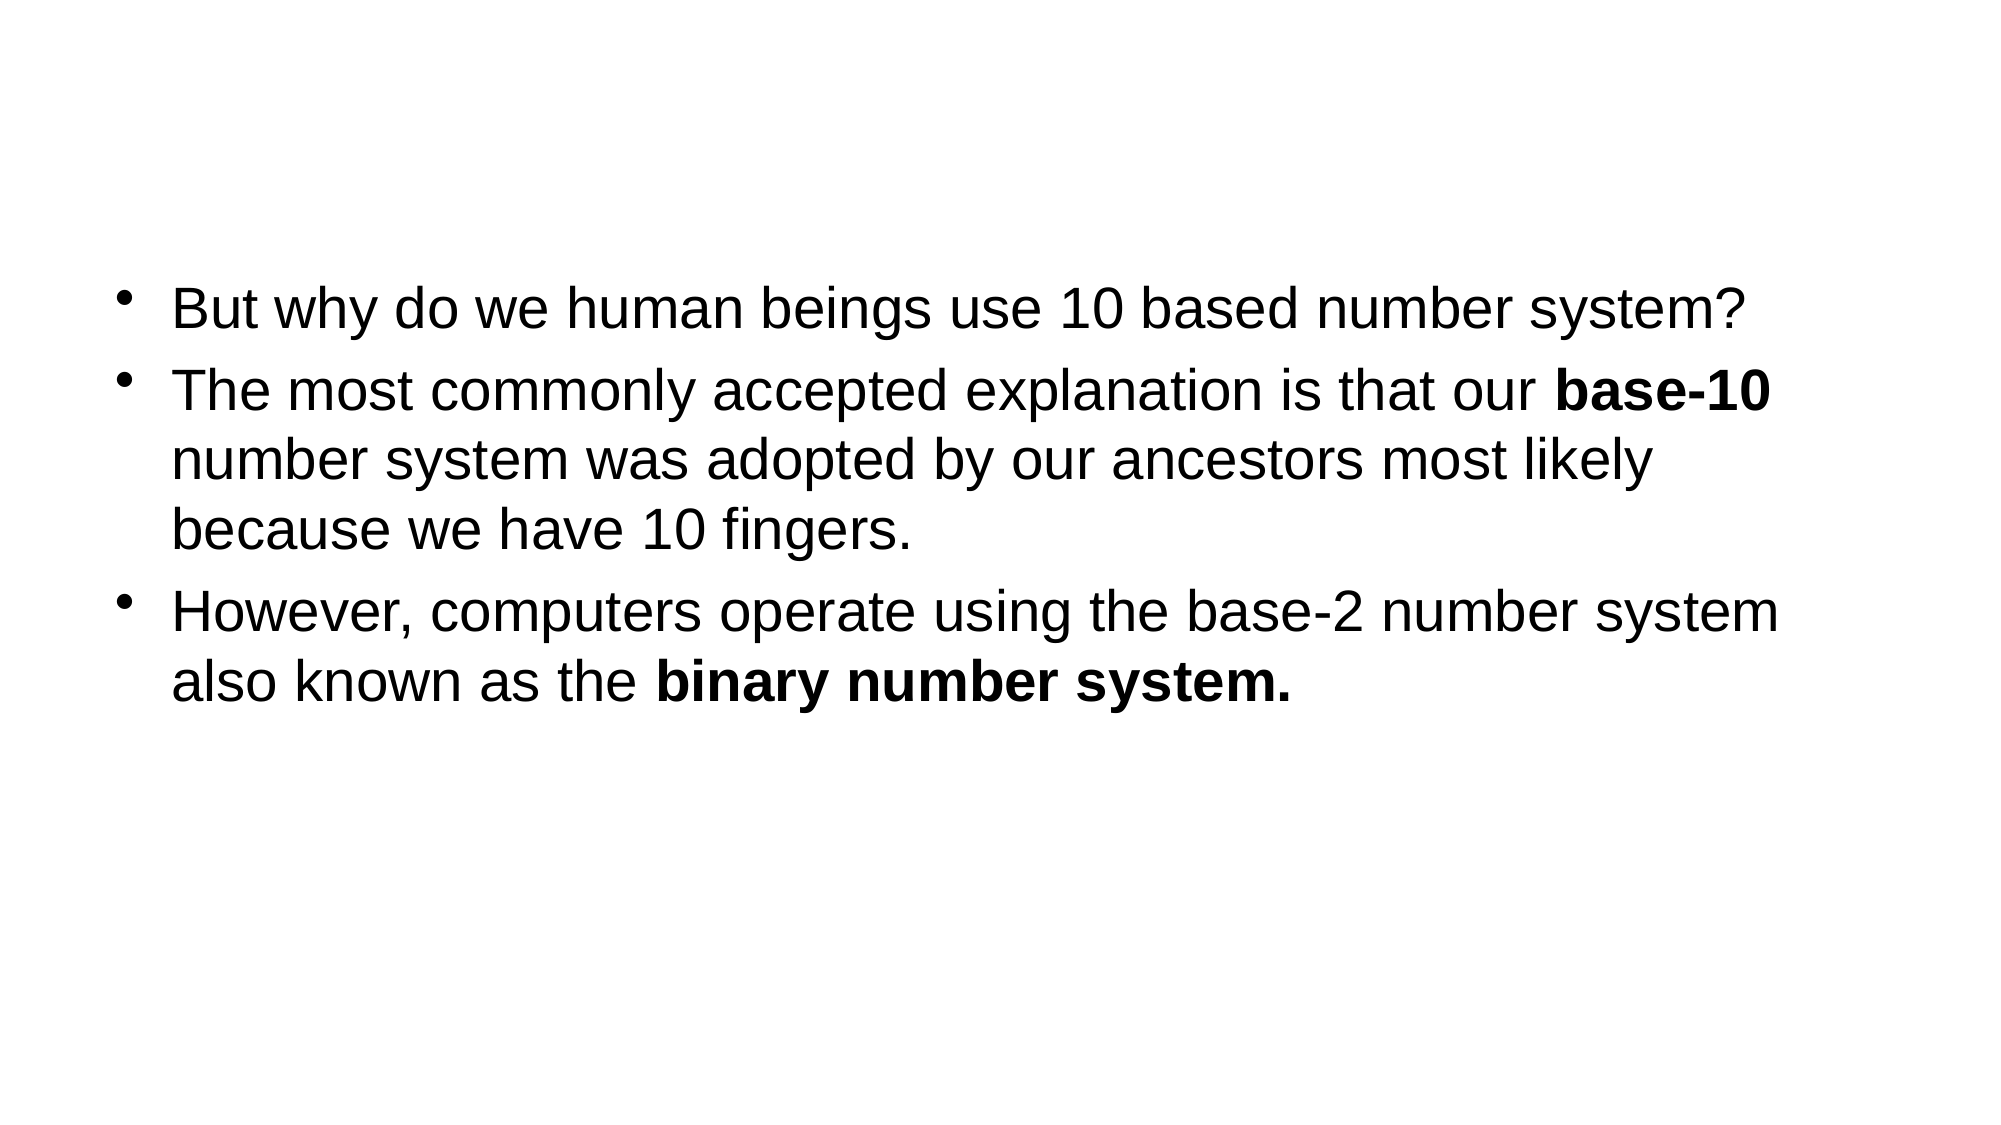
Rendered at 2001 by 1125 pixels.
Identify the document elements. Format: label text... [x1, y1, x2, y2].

list But why do we human beings use 10 based number system? The most commonly accepted explanation is that our base-10 number system was adopted by our ancestors most likely because we have 10 fingers. However, computers operate using the base-2 number system also known as the binary number system. [99, 262, 1900, 1005]
